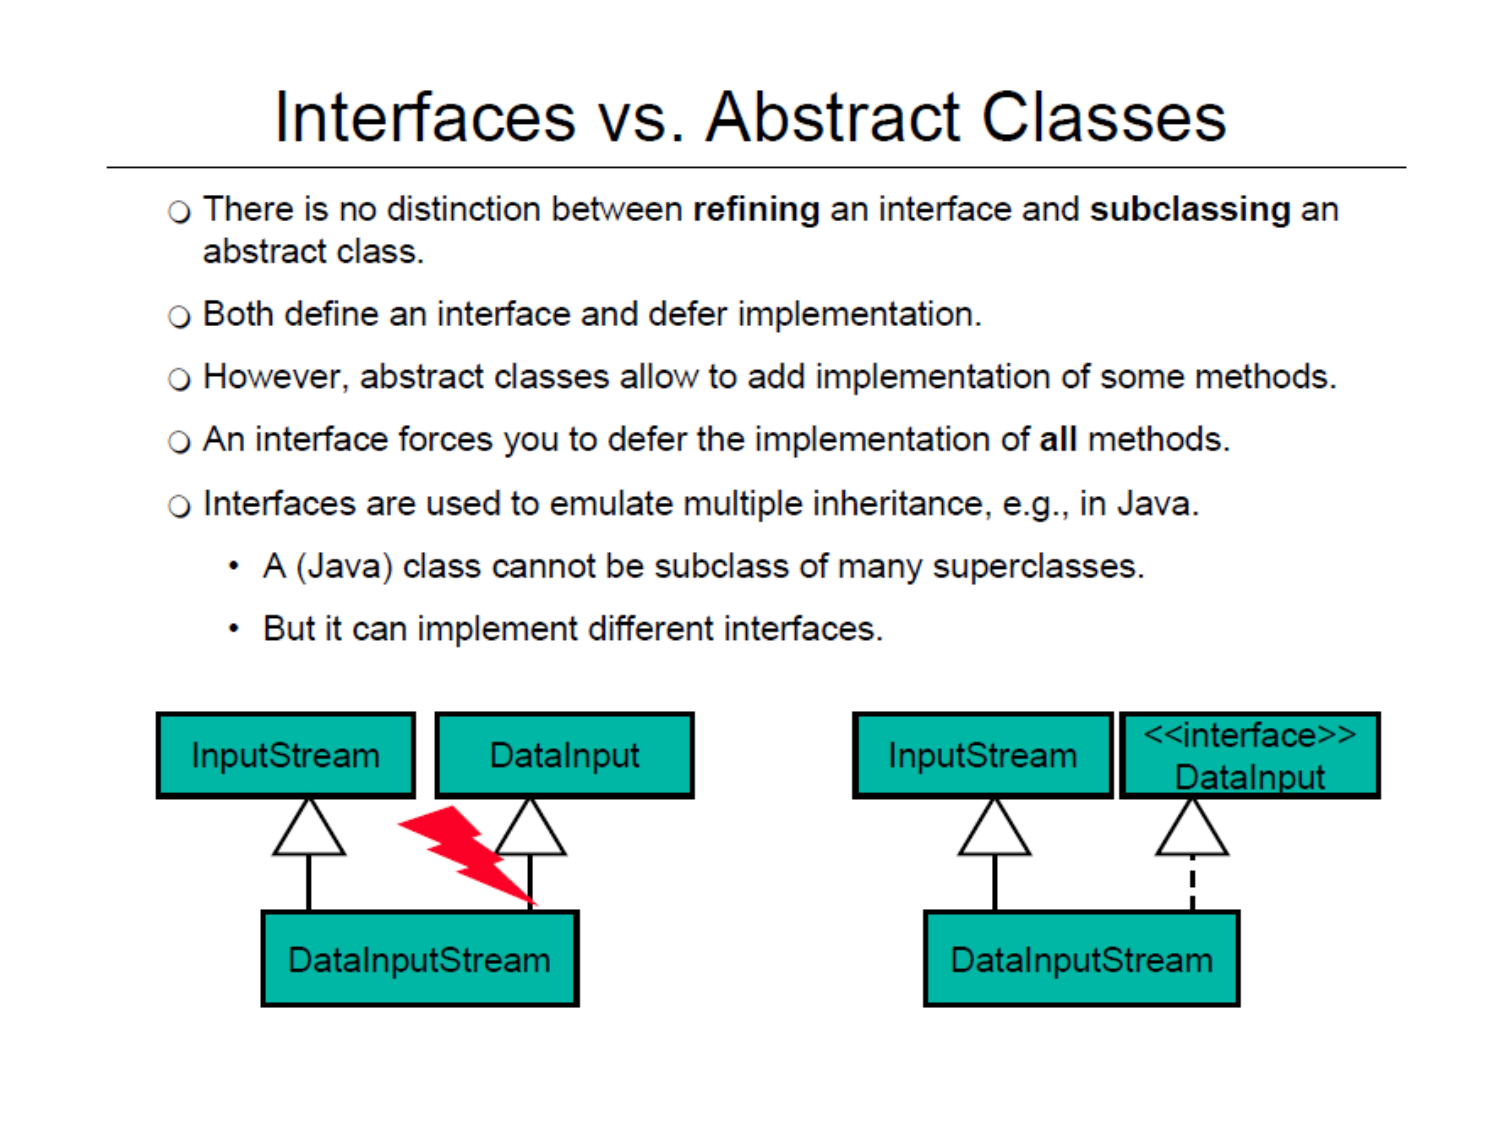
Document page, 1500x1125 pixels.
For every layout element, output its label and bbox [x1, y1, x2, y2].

picture [74, 62, 1423, 1013]
